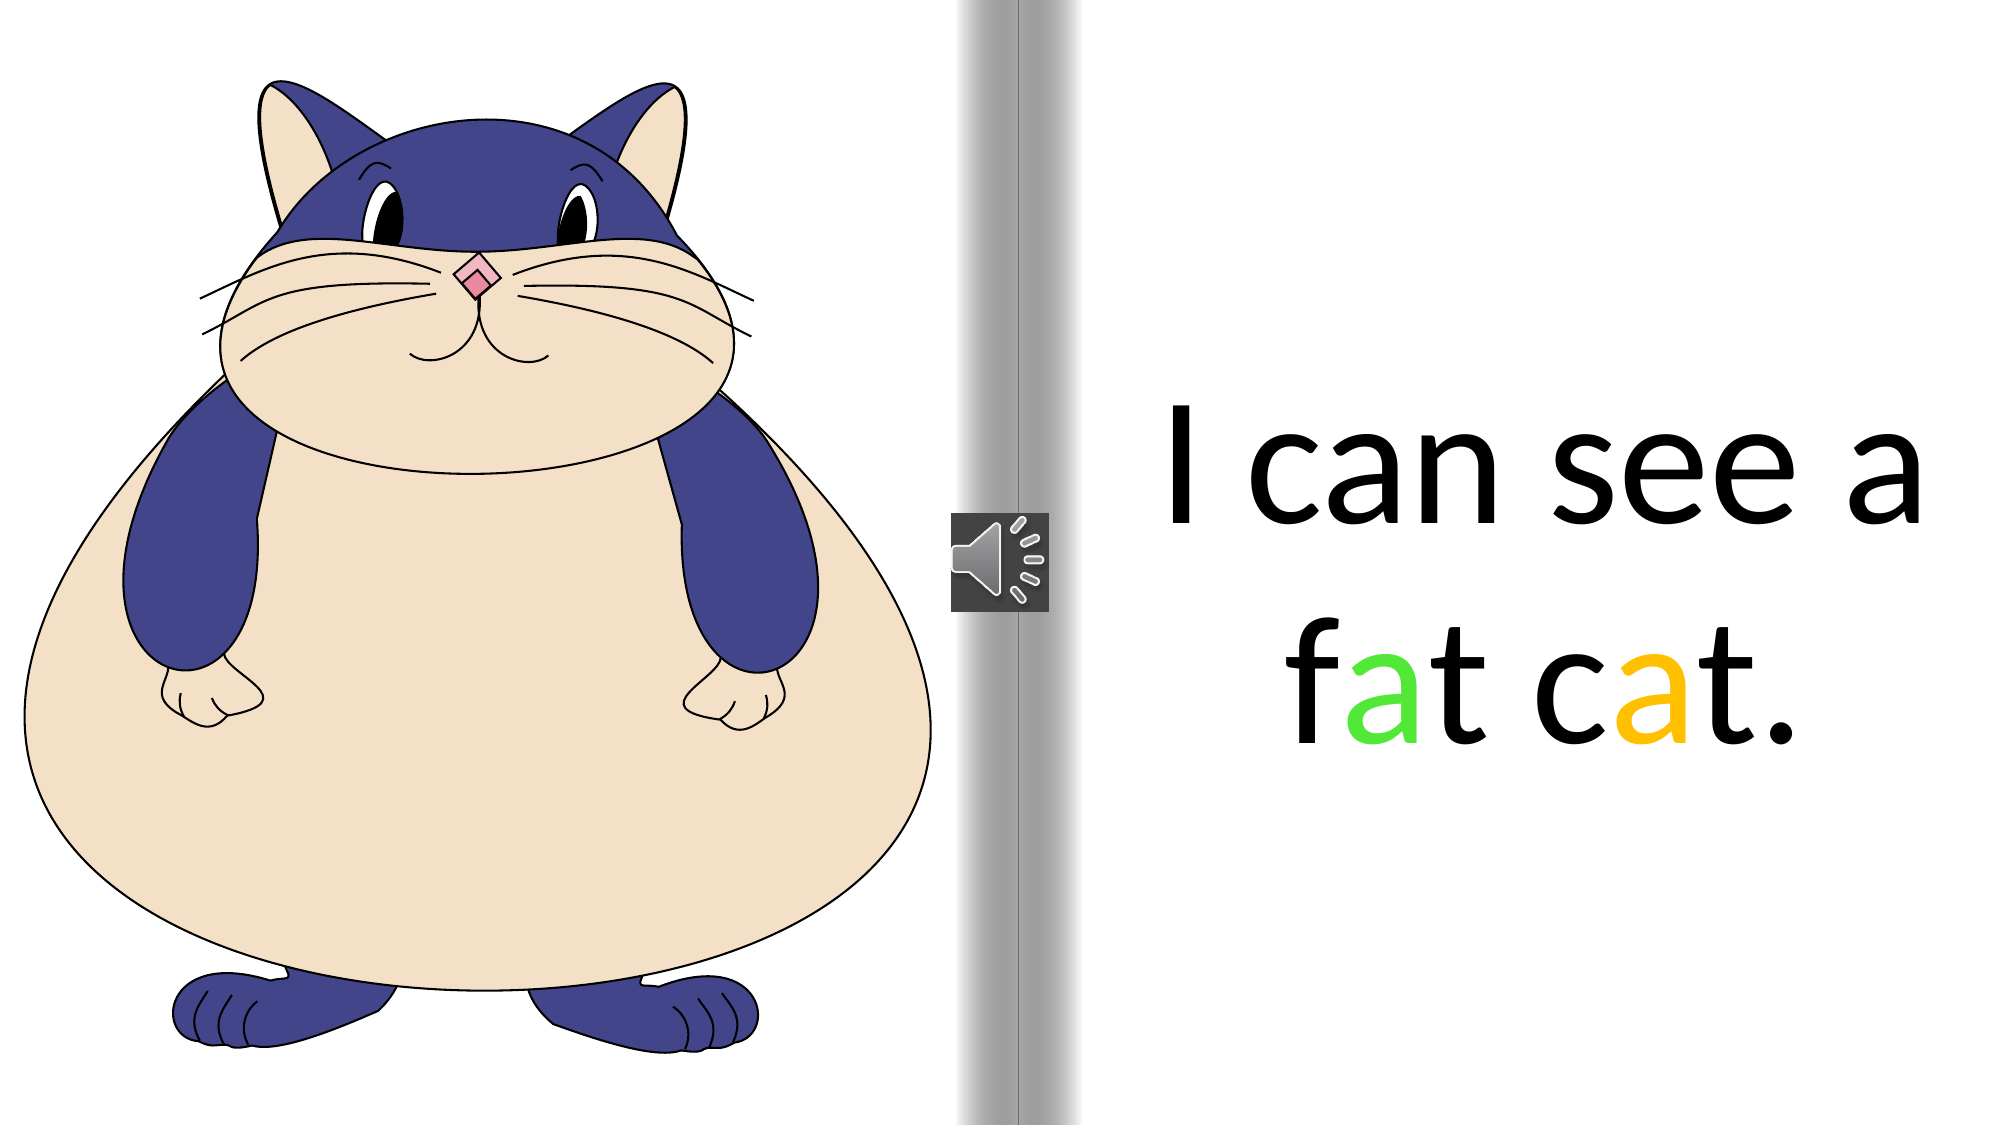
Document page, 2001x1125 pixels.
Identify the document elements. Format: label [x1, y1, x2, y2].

text_box [24, 69, 931, 1055]
picture [949, 512, 1050, 613]
text_box [0, 0, 2000, 1125]
